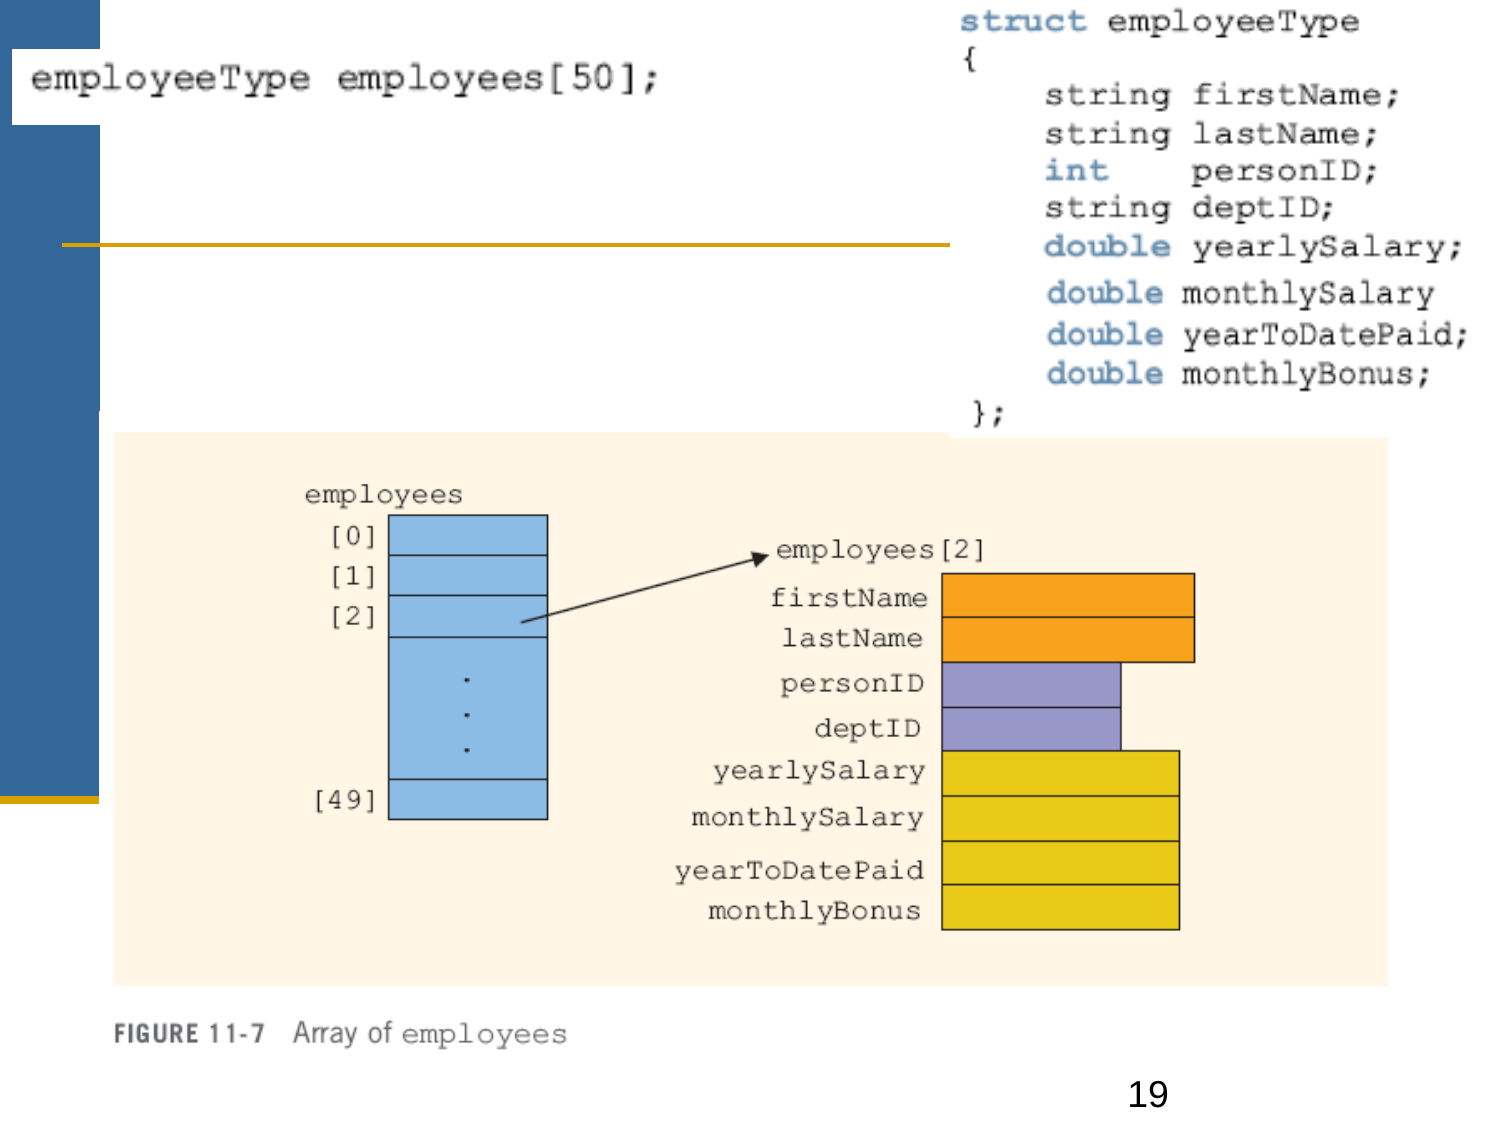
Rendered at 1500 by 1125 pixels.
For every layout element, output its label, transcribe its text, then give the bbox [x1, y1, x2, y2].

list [99, 410, 1413, 1063]
footer [75, 1062, 1225, 1125]
slide_number ‹#› [1112, 1062, 1425, 1100]
picture [12, 49, 701, 126]
picture [949, 0, 1500, 438]
